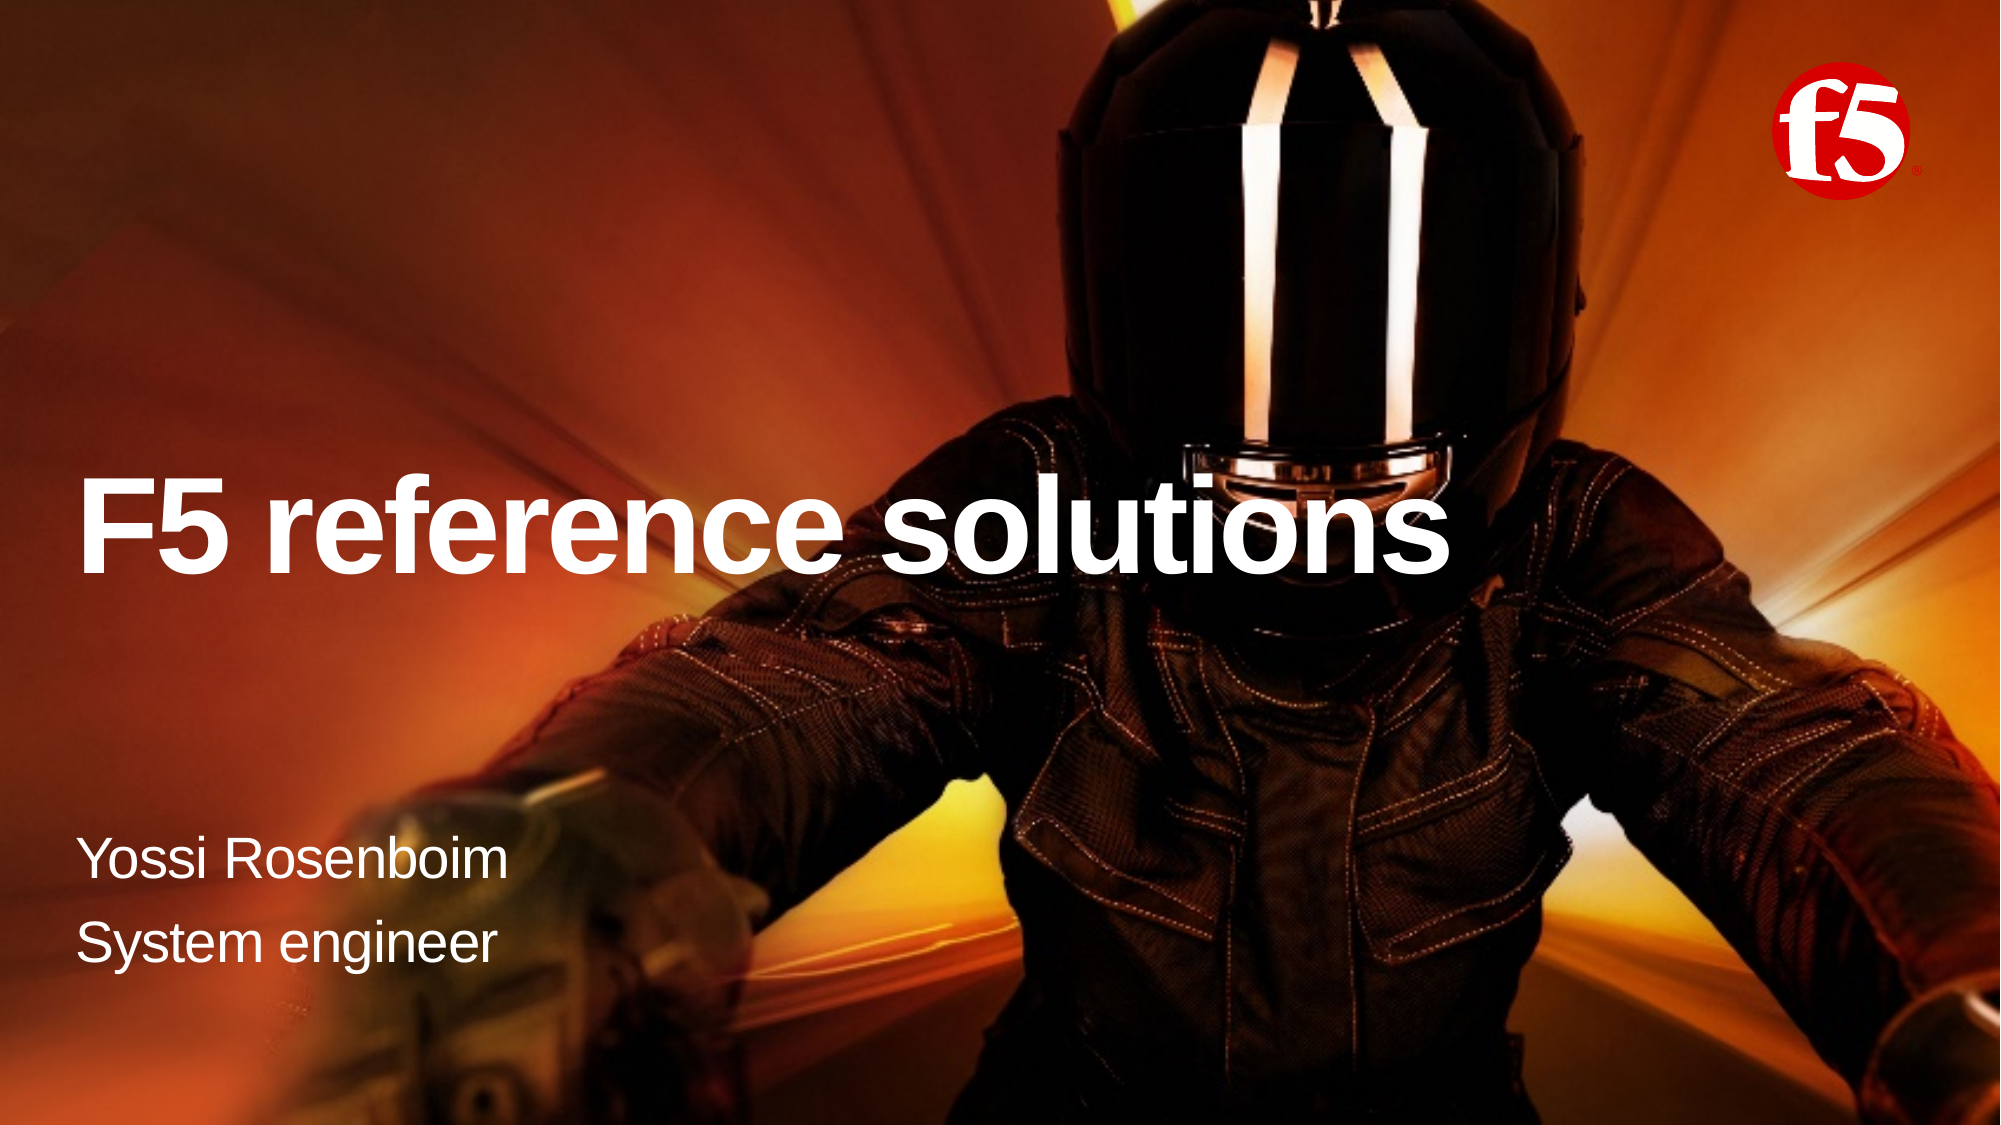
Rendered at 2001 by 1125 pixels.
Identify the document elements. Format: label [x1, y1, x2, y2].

picture [0, 0, 2000, 1125]
text_box [1757, 47, 1925, 215]
